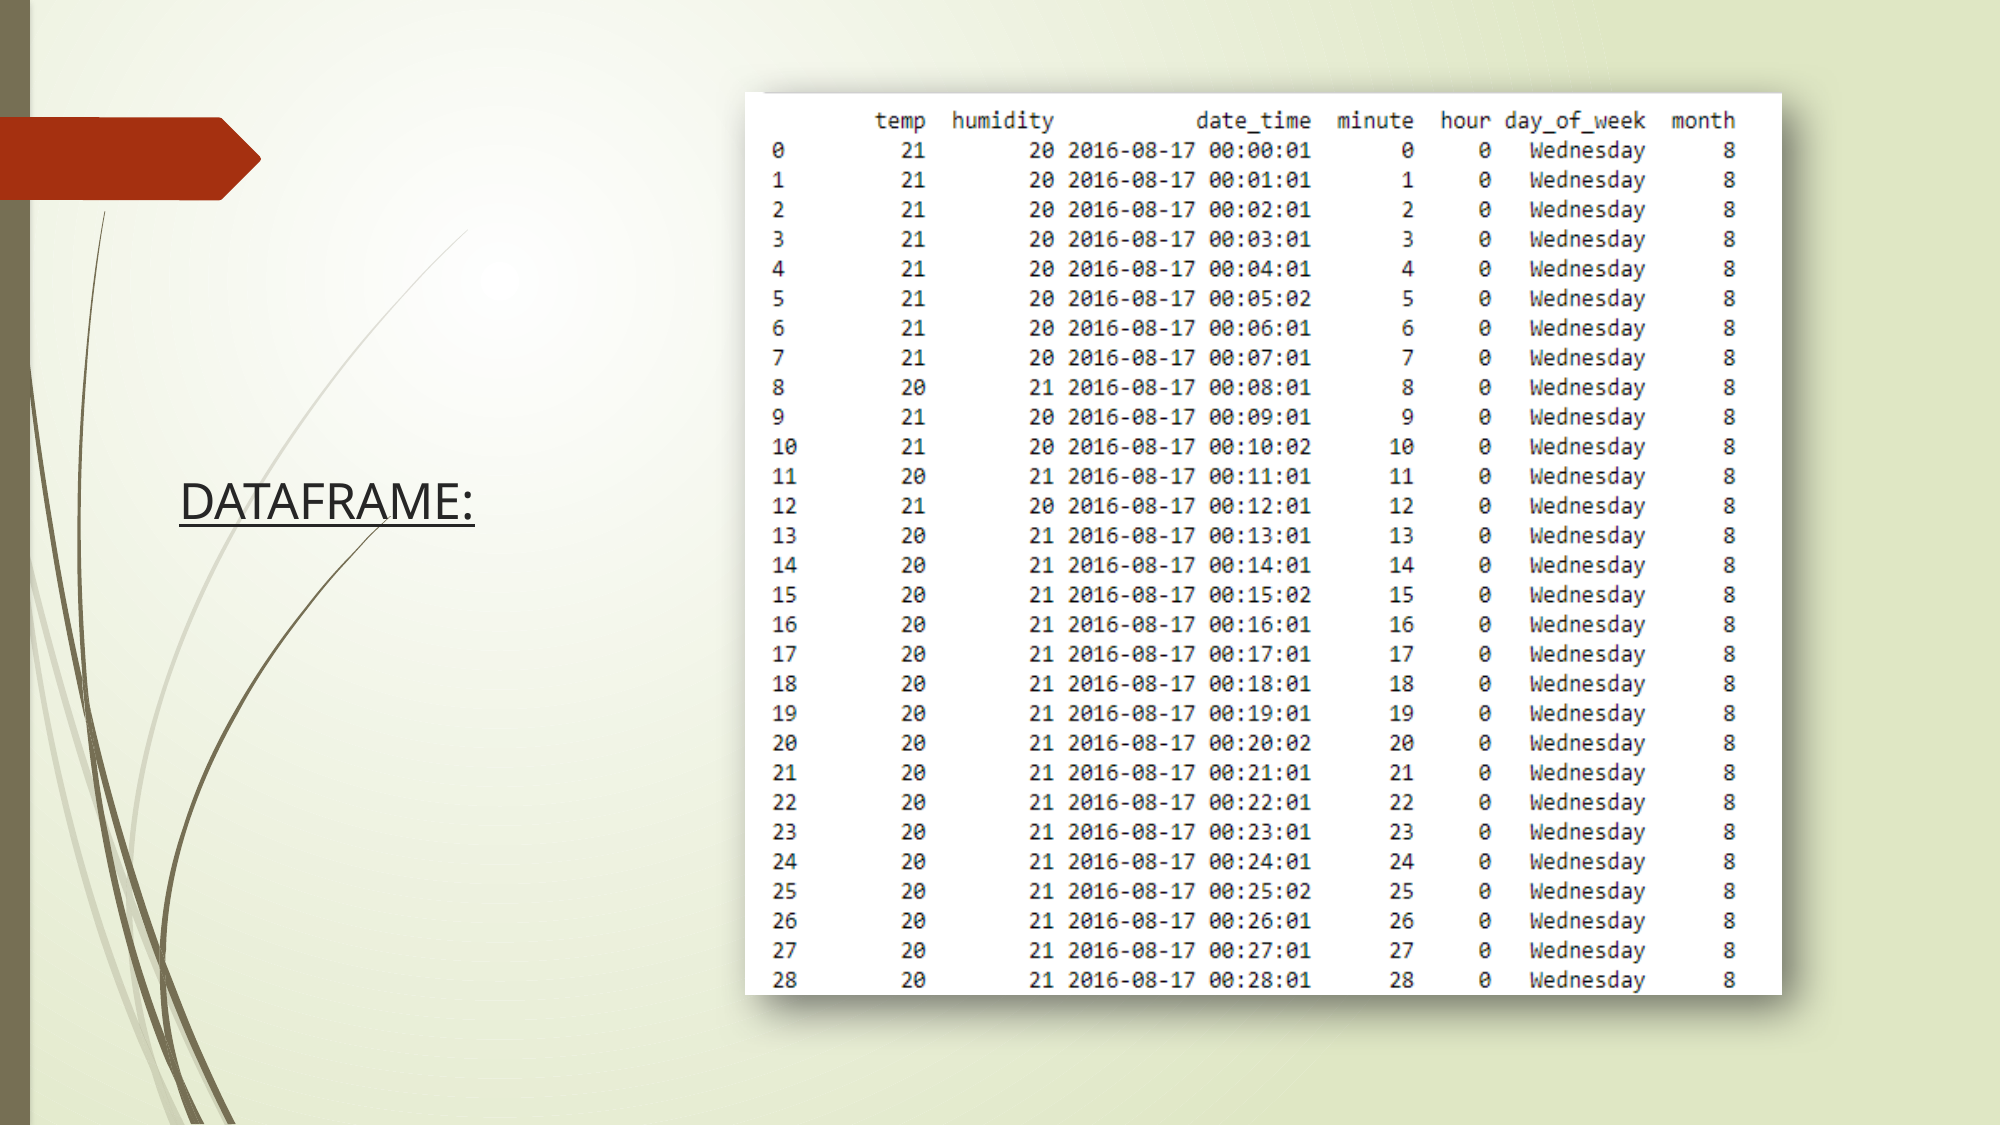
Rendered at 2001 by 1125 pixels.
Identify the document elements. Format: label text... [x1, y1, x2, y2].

title DATAFRAME: [164, 102, 623, 951]
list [745, 92, 1782, 996]
